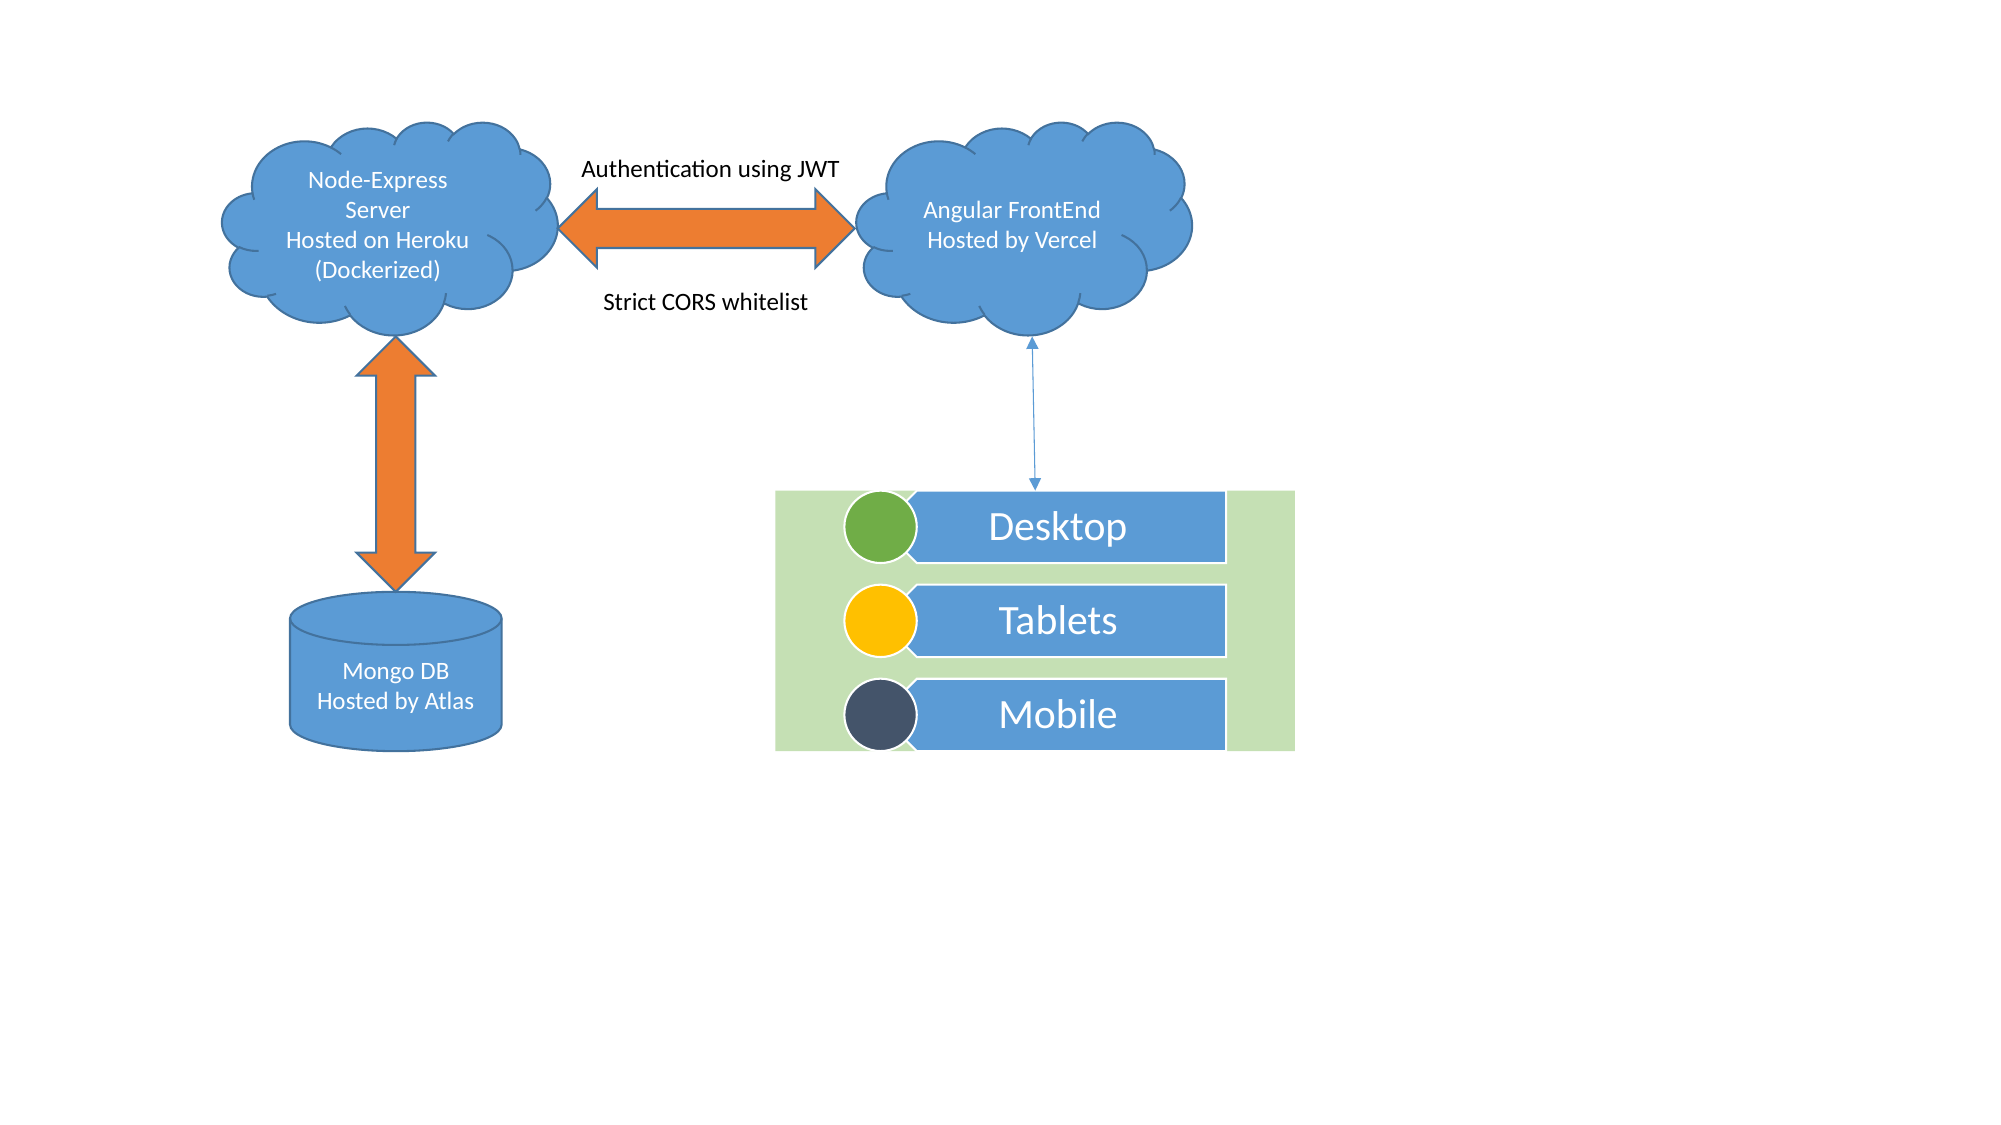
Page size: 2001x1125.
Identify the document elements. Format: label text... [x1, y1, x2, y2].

text_box Authentication using JWT [566, 145, 856, 190]
text_box Angular FrontEnd Hosted by Vercel [855, 121, 1194, 337]
text_box [556, 190, 857, 271]
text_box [1032, 336, 1036, 491]
text_box Strict CORS whitelist [588, 278, 824, 324]
text_box Mongo DB Hosted by Atlas [288, 590, 503, 753]
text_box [775, 490, 1295, 752]
text_box [354, 335, 438, 594]
text_box Node-Express Server Hosted on Heroku (Dockerized) [220, 121, 559, 337]
